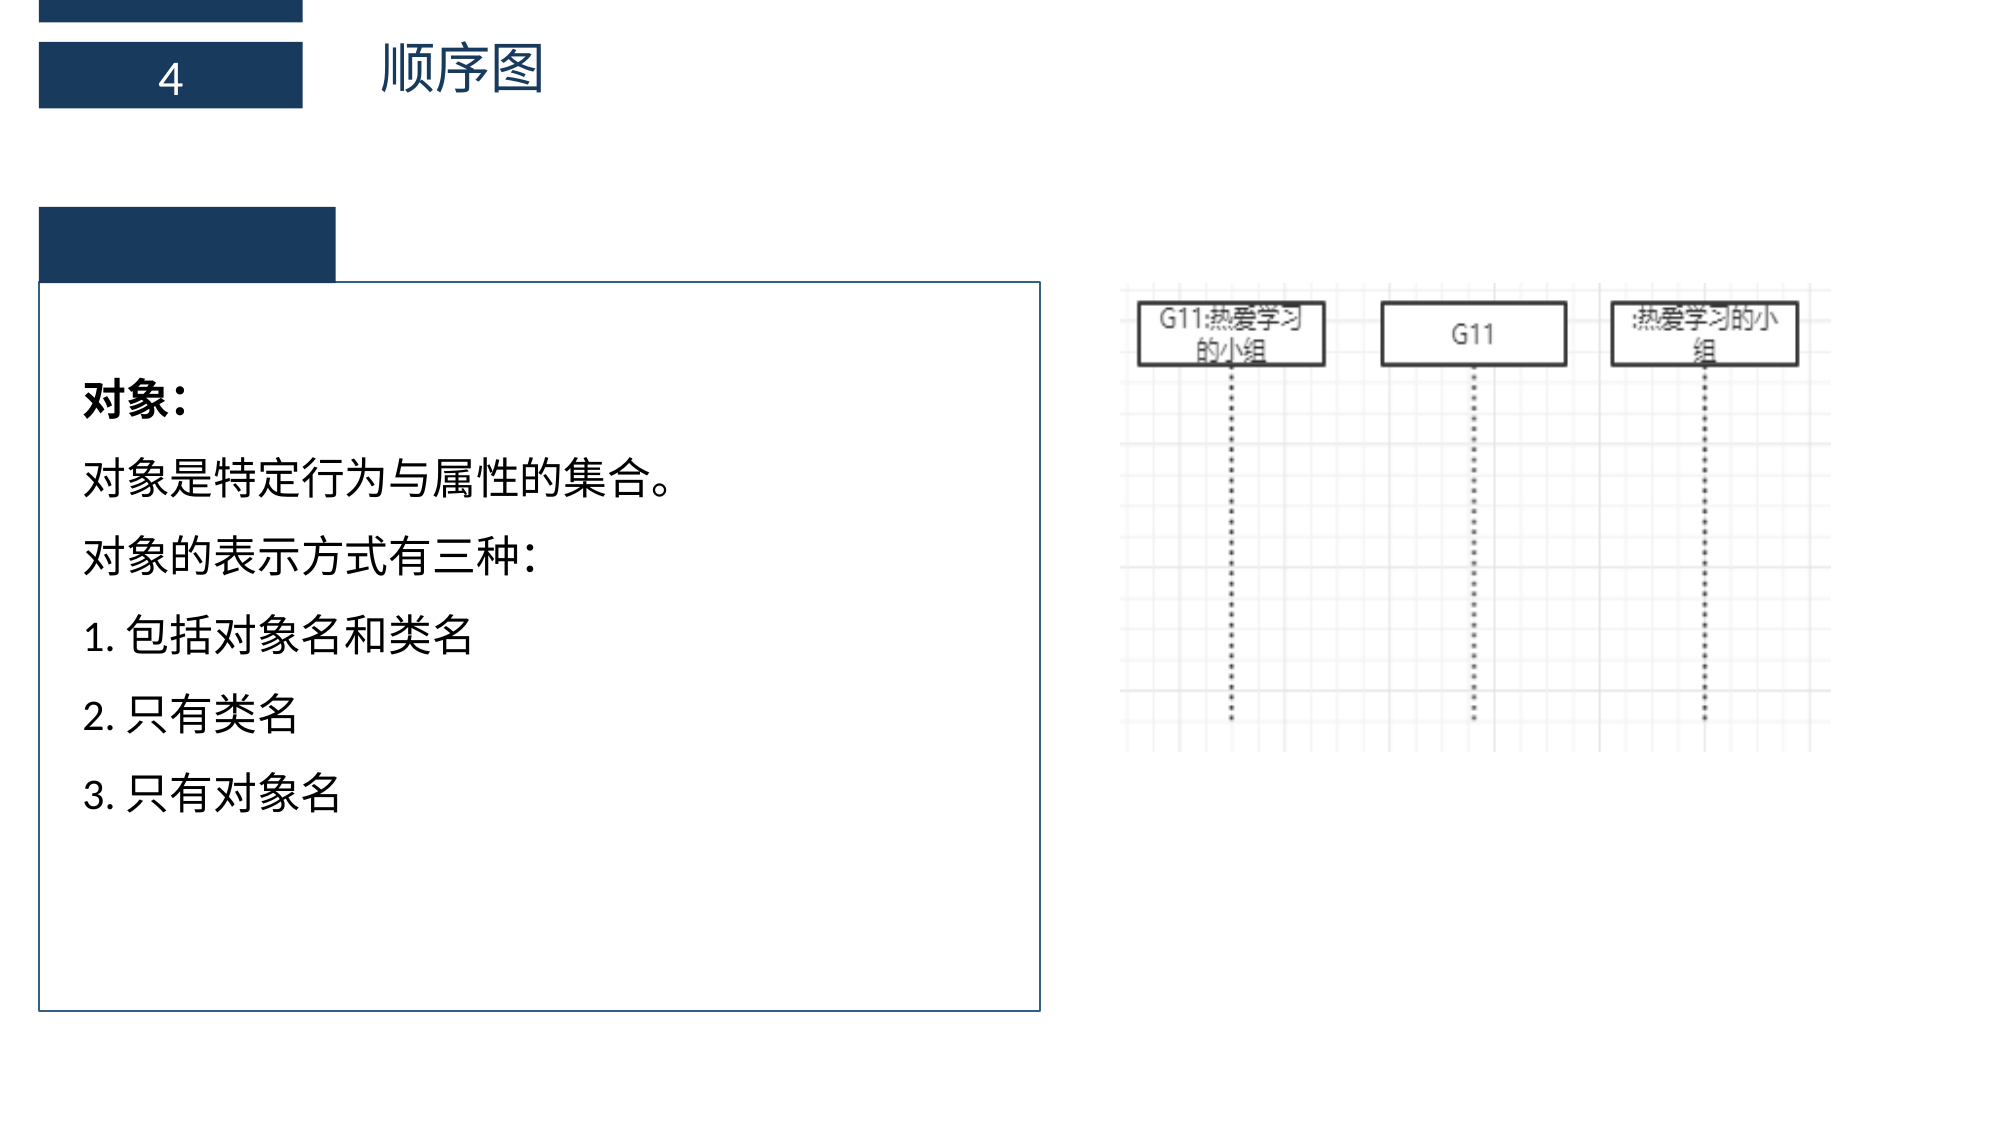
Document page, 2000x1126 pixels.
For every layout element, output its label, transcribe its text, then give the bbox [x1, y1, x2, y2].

text_box 4 [37, 40, 305, 111]
text_box [366, 22, 1360, 105]
text_box 顺序图 [365, 26, 1359, 108]
text_box [37, 0, 305, 24]
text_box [38, 206, 1041, 1012]
picture [1119, 282, 1831, 752]
